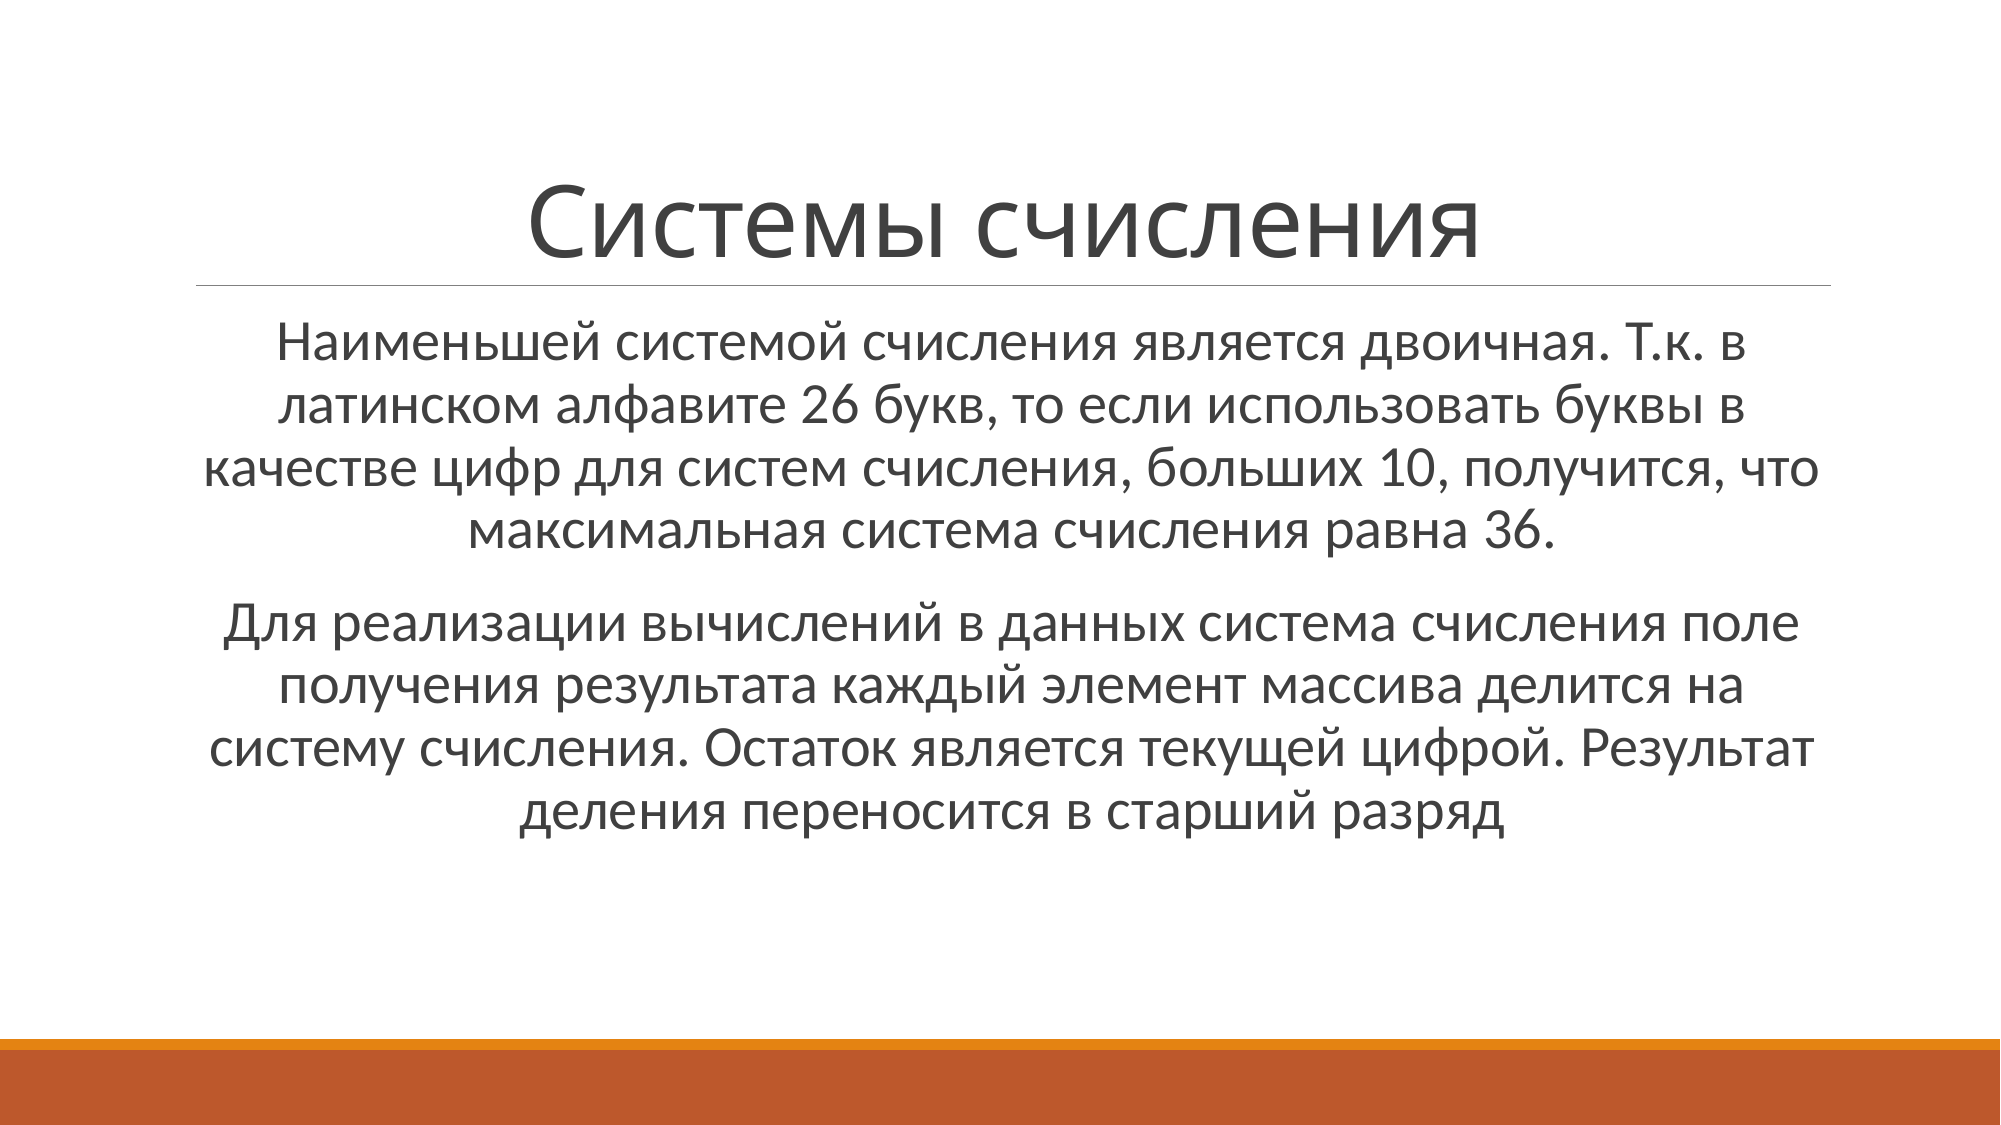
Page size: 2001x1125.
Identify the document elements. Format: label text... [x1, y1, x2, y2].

list Наименьшей системой счисления является двоичная. Т.к. в латинском алфавите 26 букв, то если использовать буквы в качестве цифр для систем счисления, больших 10, получится, что максимальная система счисления равна 36. Для реализации вычислений в данных система счисления поле получения результата каждый элемент массива делится на систему счисления. Остаток является текущей цифрой. Результат деления переносится в старший разряд [180, 302, 1830, 963]
title Системы счисления [180, 47, 1830, 285]
